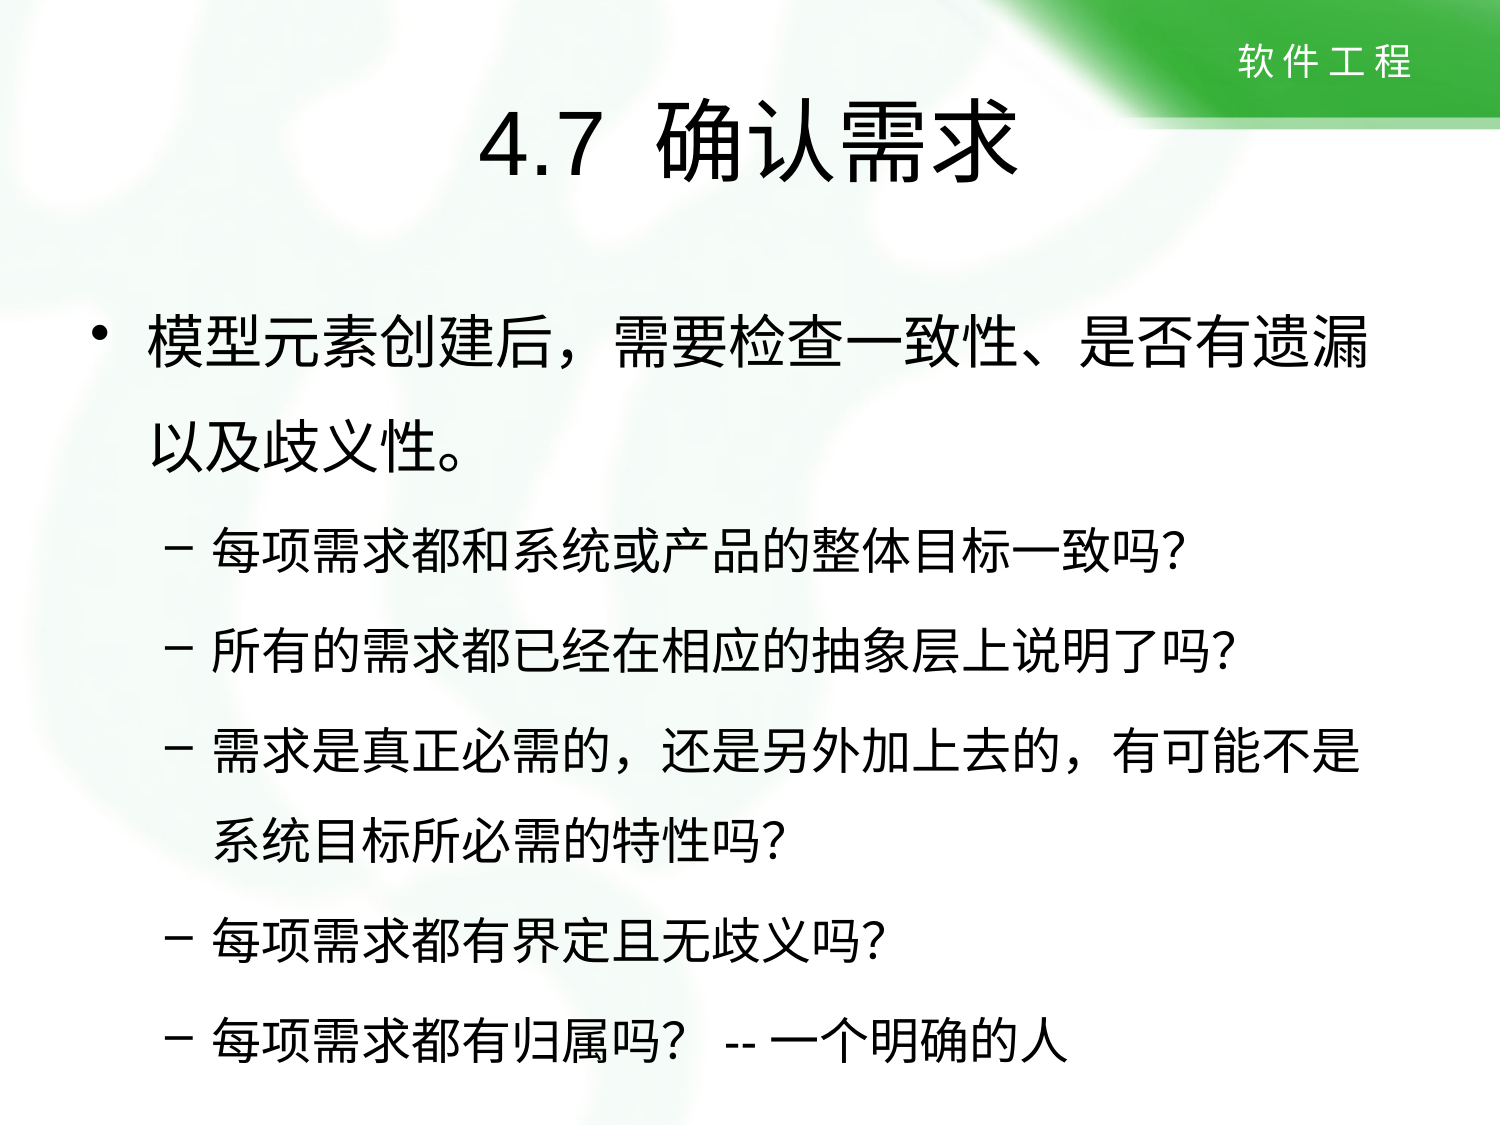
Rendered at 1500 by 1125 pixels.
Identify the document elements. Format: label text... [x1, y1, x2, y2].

list 模型元素创建后，需要检查一致性、是否有遗漏以及歧义性。 每项需求都和系统或产品的整体目标一致吗？ 所有的需求都已经在相应的抽象层上说明了吗？ 需求是真正必需的，还是另外加上去的，有可能不是系统目标所必需的特性吗？ 每项需求都有界定且无歧义吗？ 每项需求都有归属吗？--一个明确的人 [75, 262, 1425, 1005]
picture [0, 0, 1500, 1125]
title 4.7 确认需求 [75, 45, 1425, 233]
